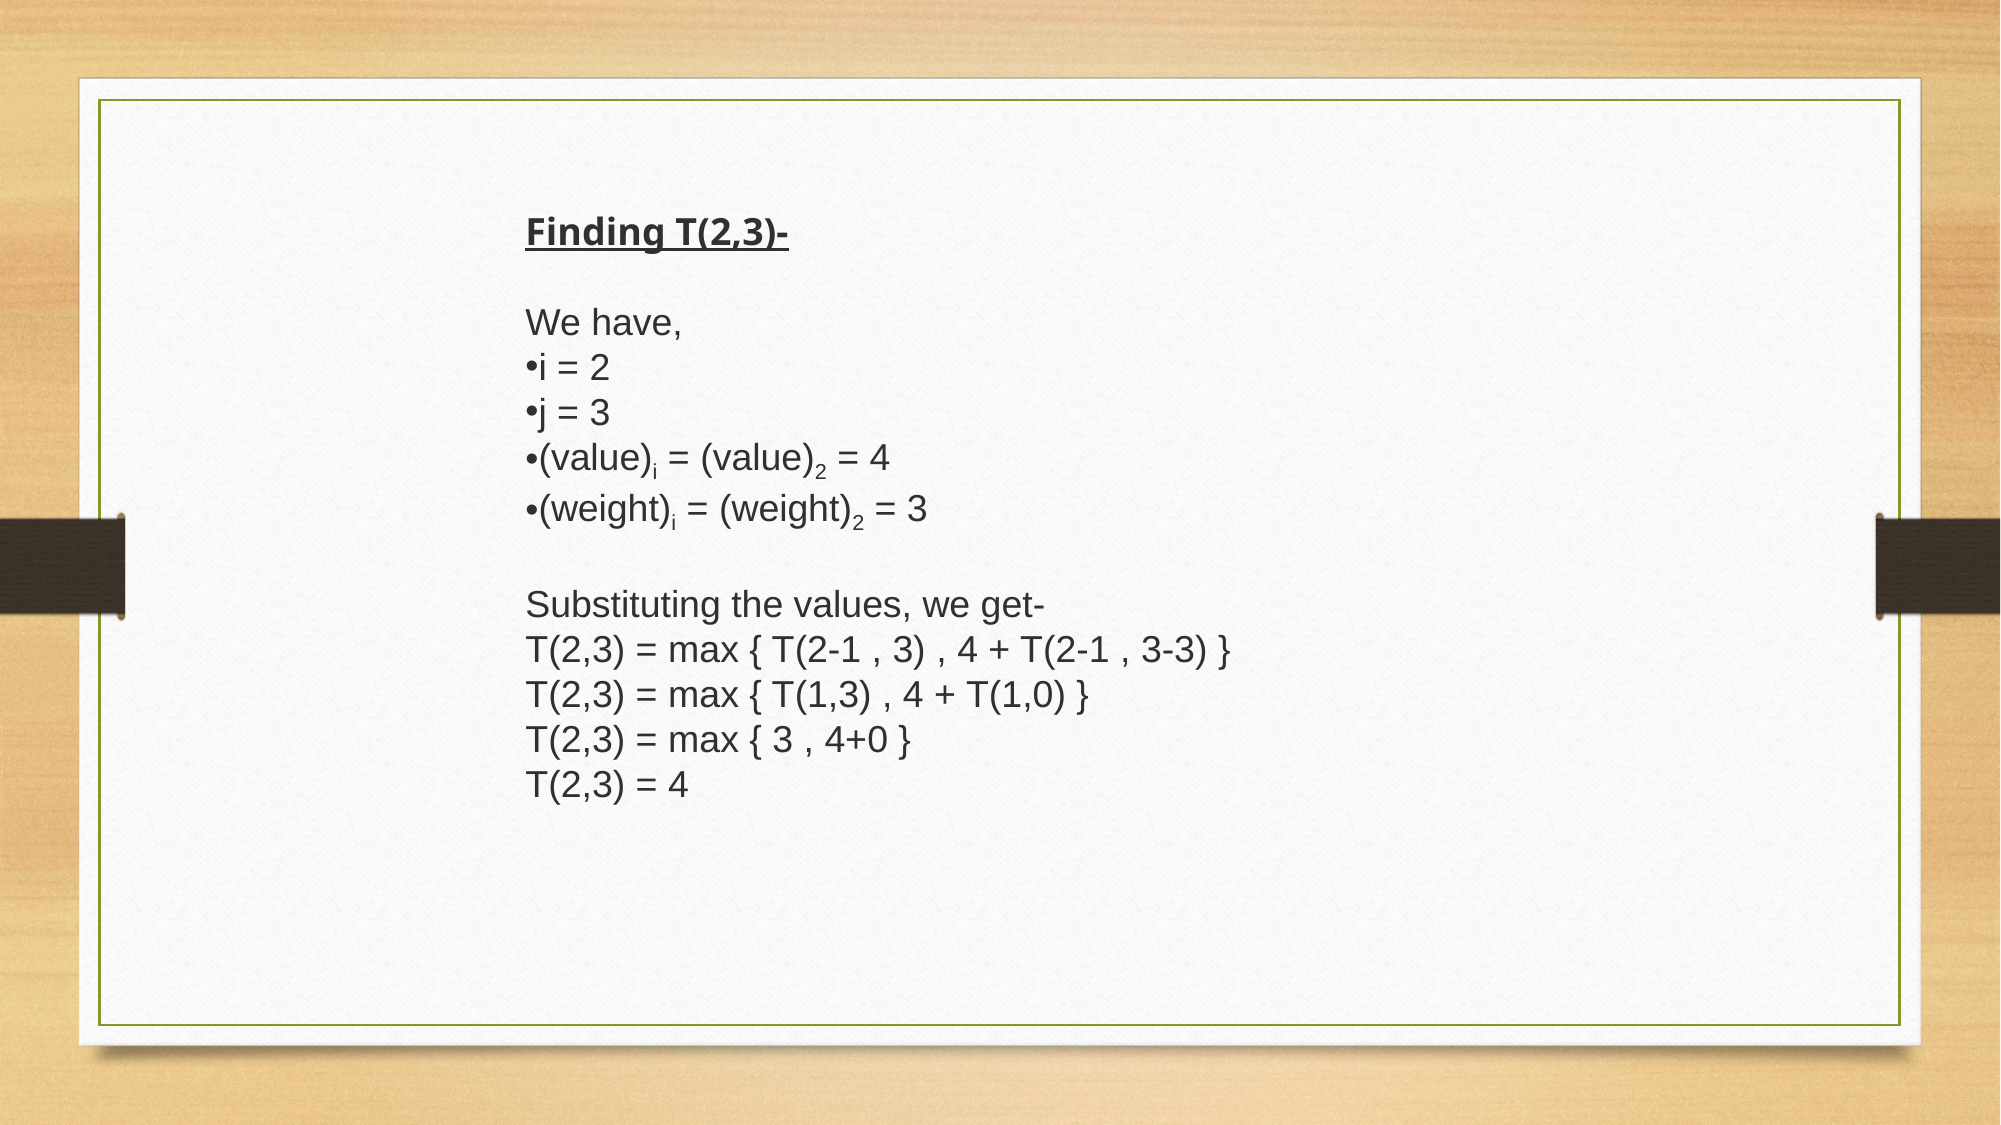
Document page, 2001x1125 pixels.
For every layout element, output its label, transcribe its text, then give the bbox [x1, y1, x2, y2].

picture [0, 0, 2001, 1125]
text_box Finding T(2,3)- We have, i = 2 j = 3 (value)i = (value)2 = 4 (weight)i = (weight)2 = 3 Substituting the values, we get- T(2,3) = max { T(2-1 , 3) , 4 + T(2-1 , 3-3) } T(2,3) = max { T(1,3) , 4 + T(1,0) } T(2,3) = max { 3 , 4+0 } T(2,3) = 4 [510, 200, 1511, 813]
